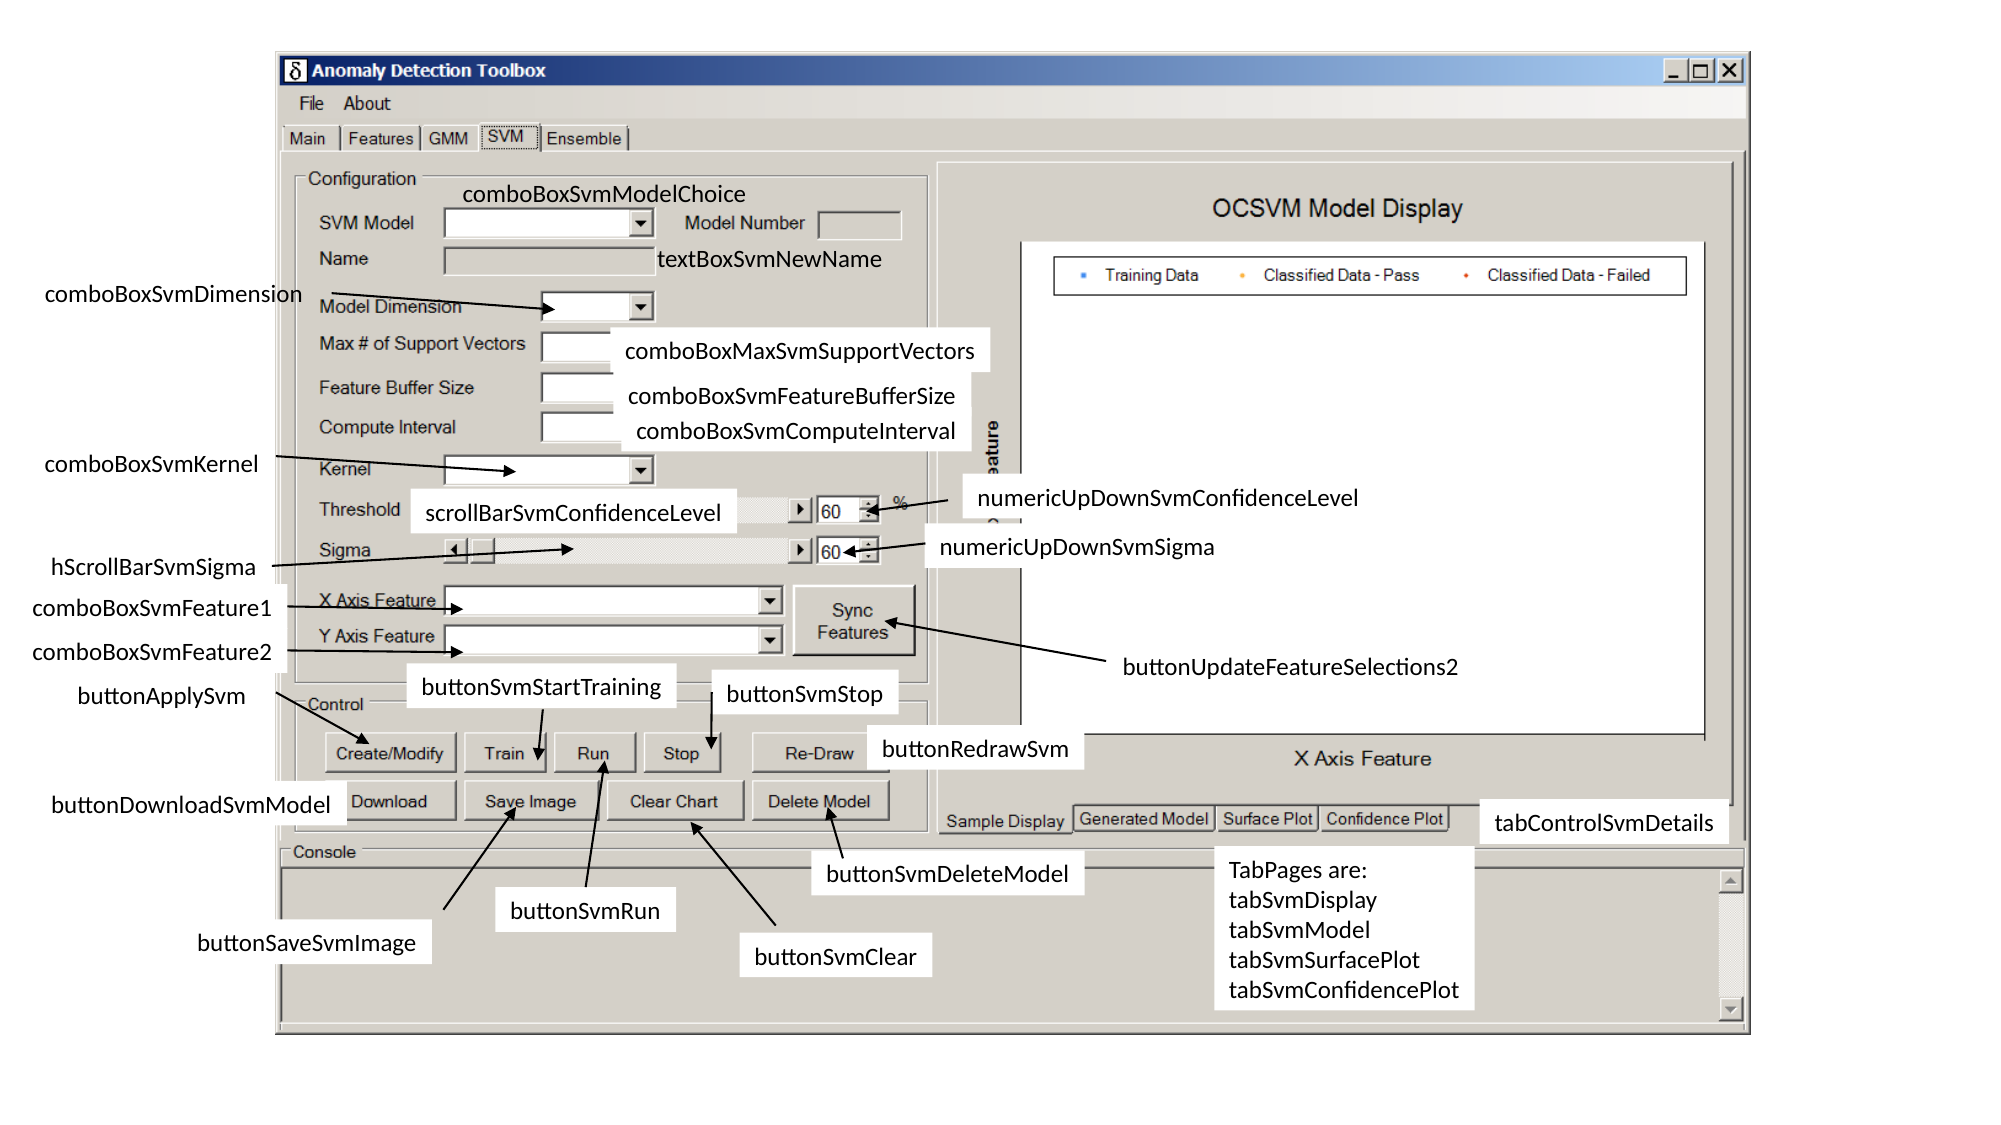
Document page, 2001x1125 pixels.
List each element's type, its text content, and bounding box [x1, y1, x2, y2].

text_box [690, 821, 776, 926]
text_box buttonSaveSvmImage [182, 919, 275, 965]
text_box hScrollBarSvmSigma [36, 543, 272, 589]
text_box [288, 606, 464, 610]
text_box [585, 760, 605, 888]
text_box buttonApplySvm [62, 672, 262, 717]
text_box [331, 293, 556, 310]
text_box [537, 709, 543, 761]
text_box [842, 543, 926, 553]
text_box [275, 692, 370, 745]
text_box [866, 500, 948, 512]
text_box comboBoxSvmFeature1 [17, 584, 275, 628]
text_box comboBoxSvmKernel [29, 440, 275, 485]
text_box comboBoxSvmFeature2 [17, 628, 275, 673]
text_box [443, 806, 517, 910]
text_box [275, 456, 517, 472]
text_box comboBoxSvmDimension [30, 270, 275, 316]
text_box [827, 806, 843, 859]
picture [275, 51, 1751, 1035]
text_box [272, 548, 574, 567]
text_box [884, 620, 1107, 661]
text_box buttonDownloadSvmModel [36, 780, 275, 826]
